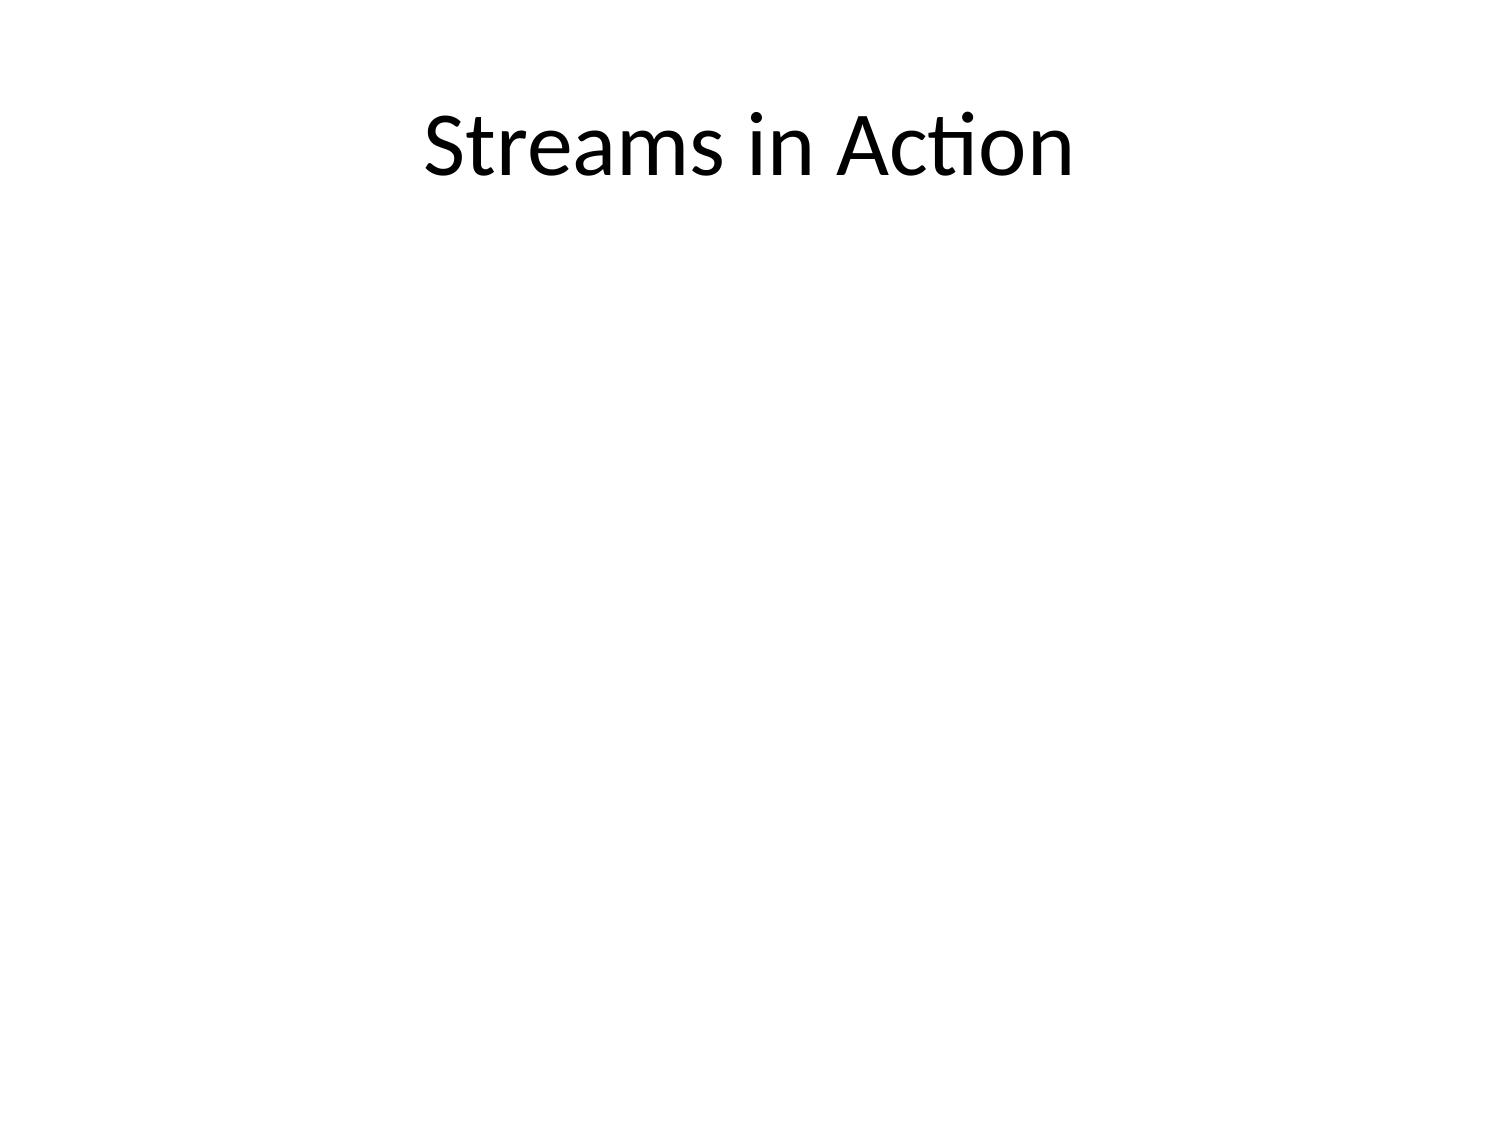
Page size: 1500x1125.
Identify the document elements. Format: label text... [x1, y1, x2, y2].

title Streams in Action [75, 45, 1425, 233]
